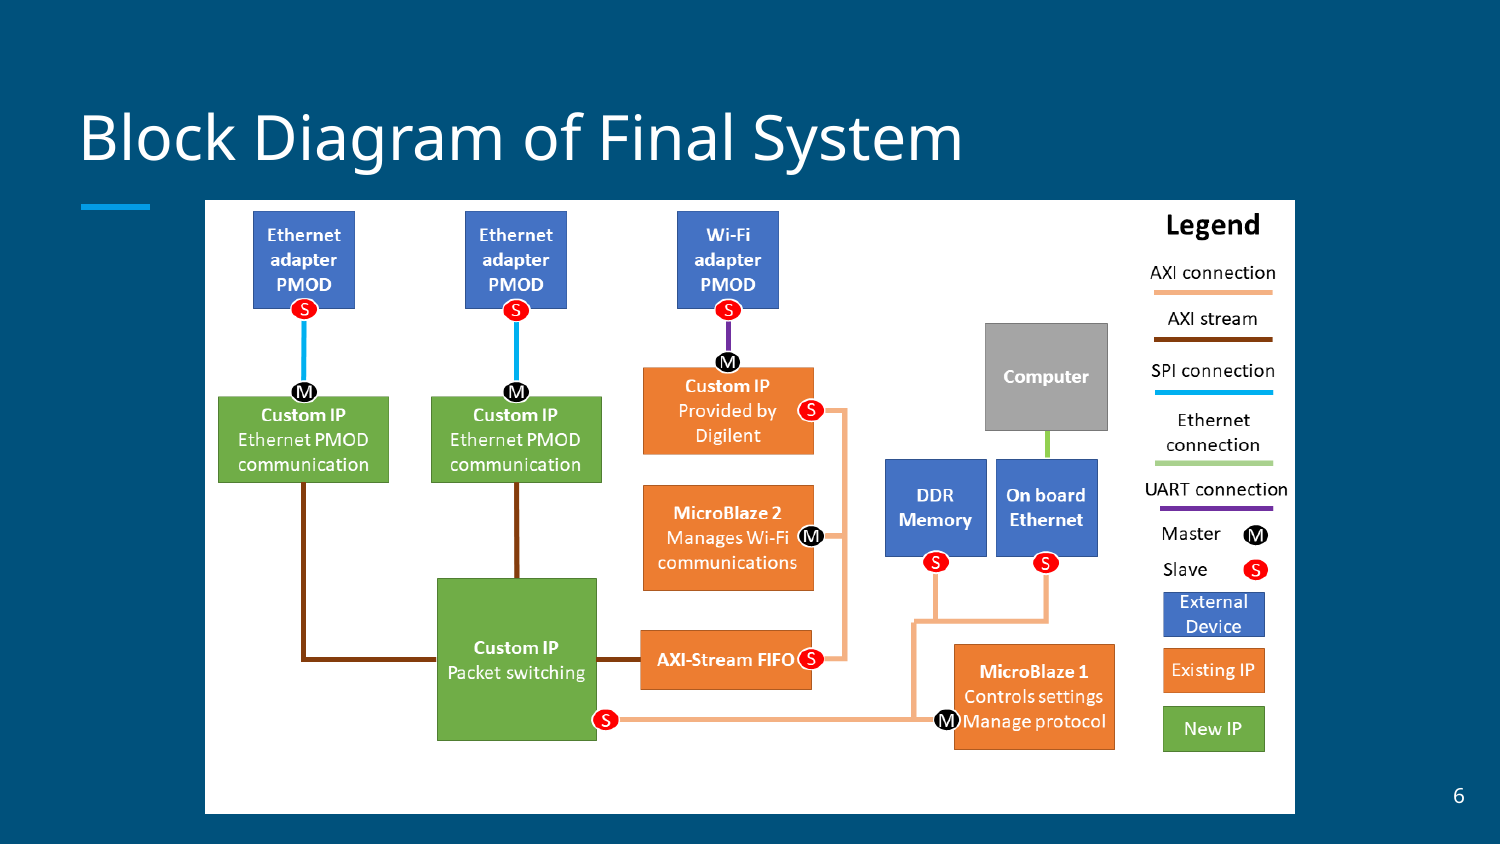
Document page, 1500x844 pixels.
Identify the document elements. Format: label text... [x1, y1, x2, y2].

slide_number ‹#› [1389, 764, 1480, 830]
title Block Diagram of Final System [63, 75, 1437, 188]
picture [206, 201, 1294, 813]
